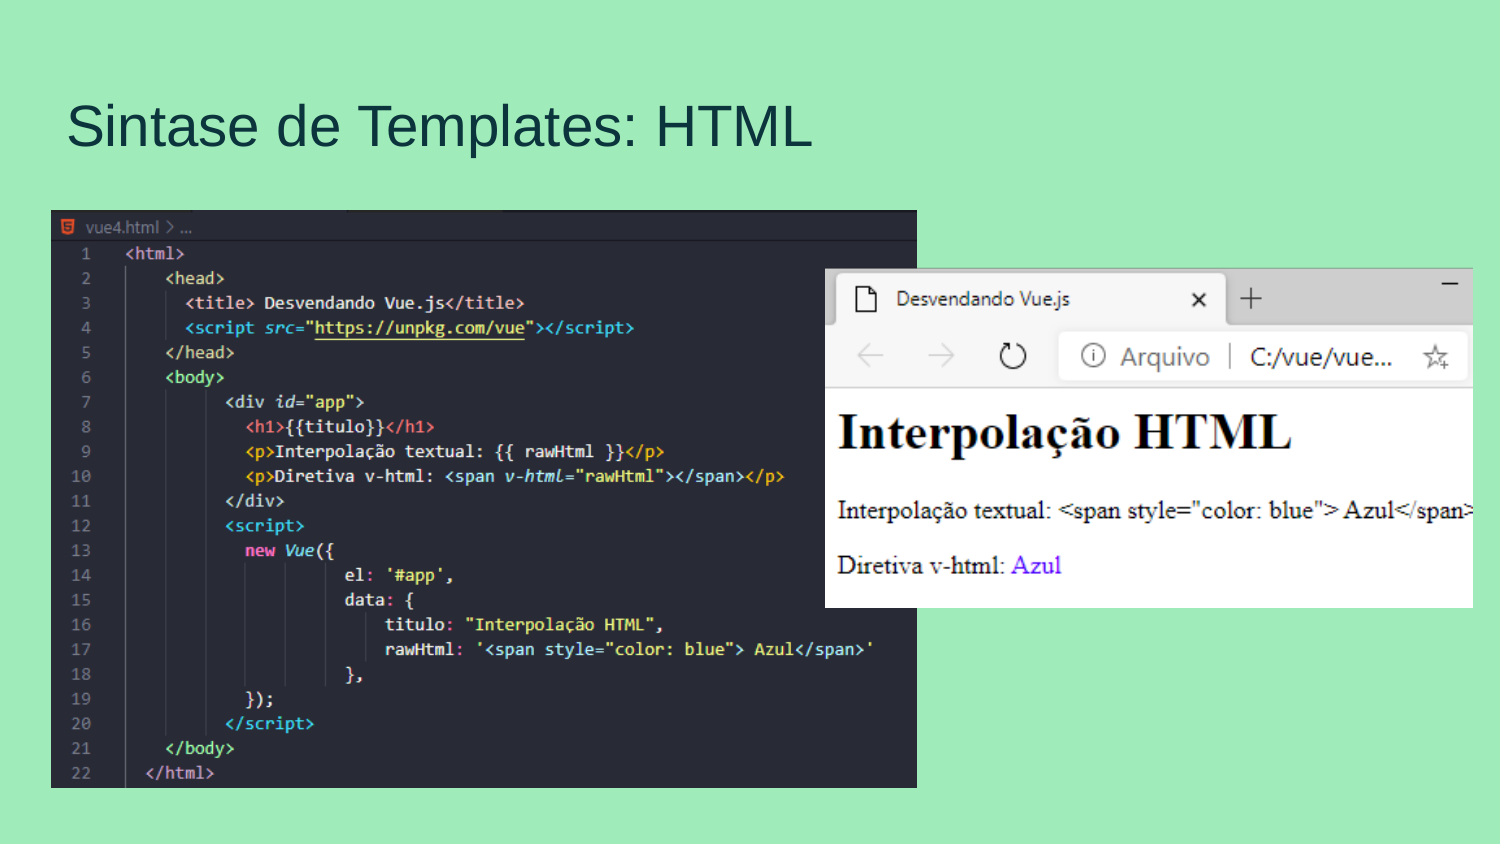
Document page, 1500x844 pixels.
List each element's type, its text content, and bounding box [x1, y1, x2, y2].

picture [50, 210, 1473, 788]
title Sintase de Templates: HTML [51, 72, 1449, 167]
list [41, 176, 1459, 788]
